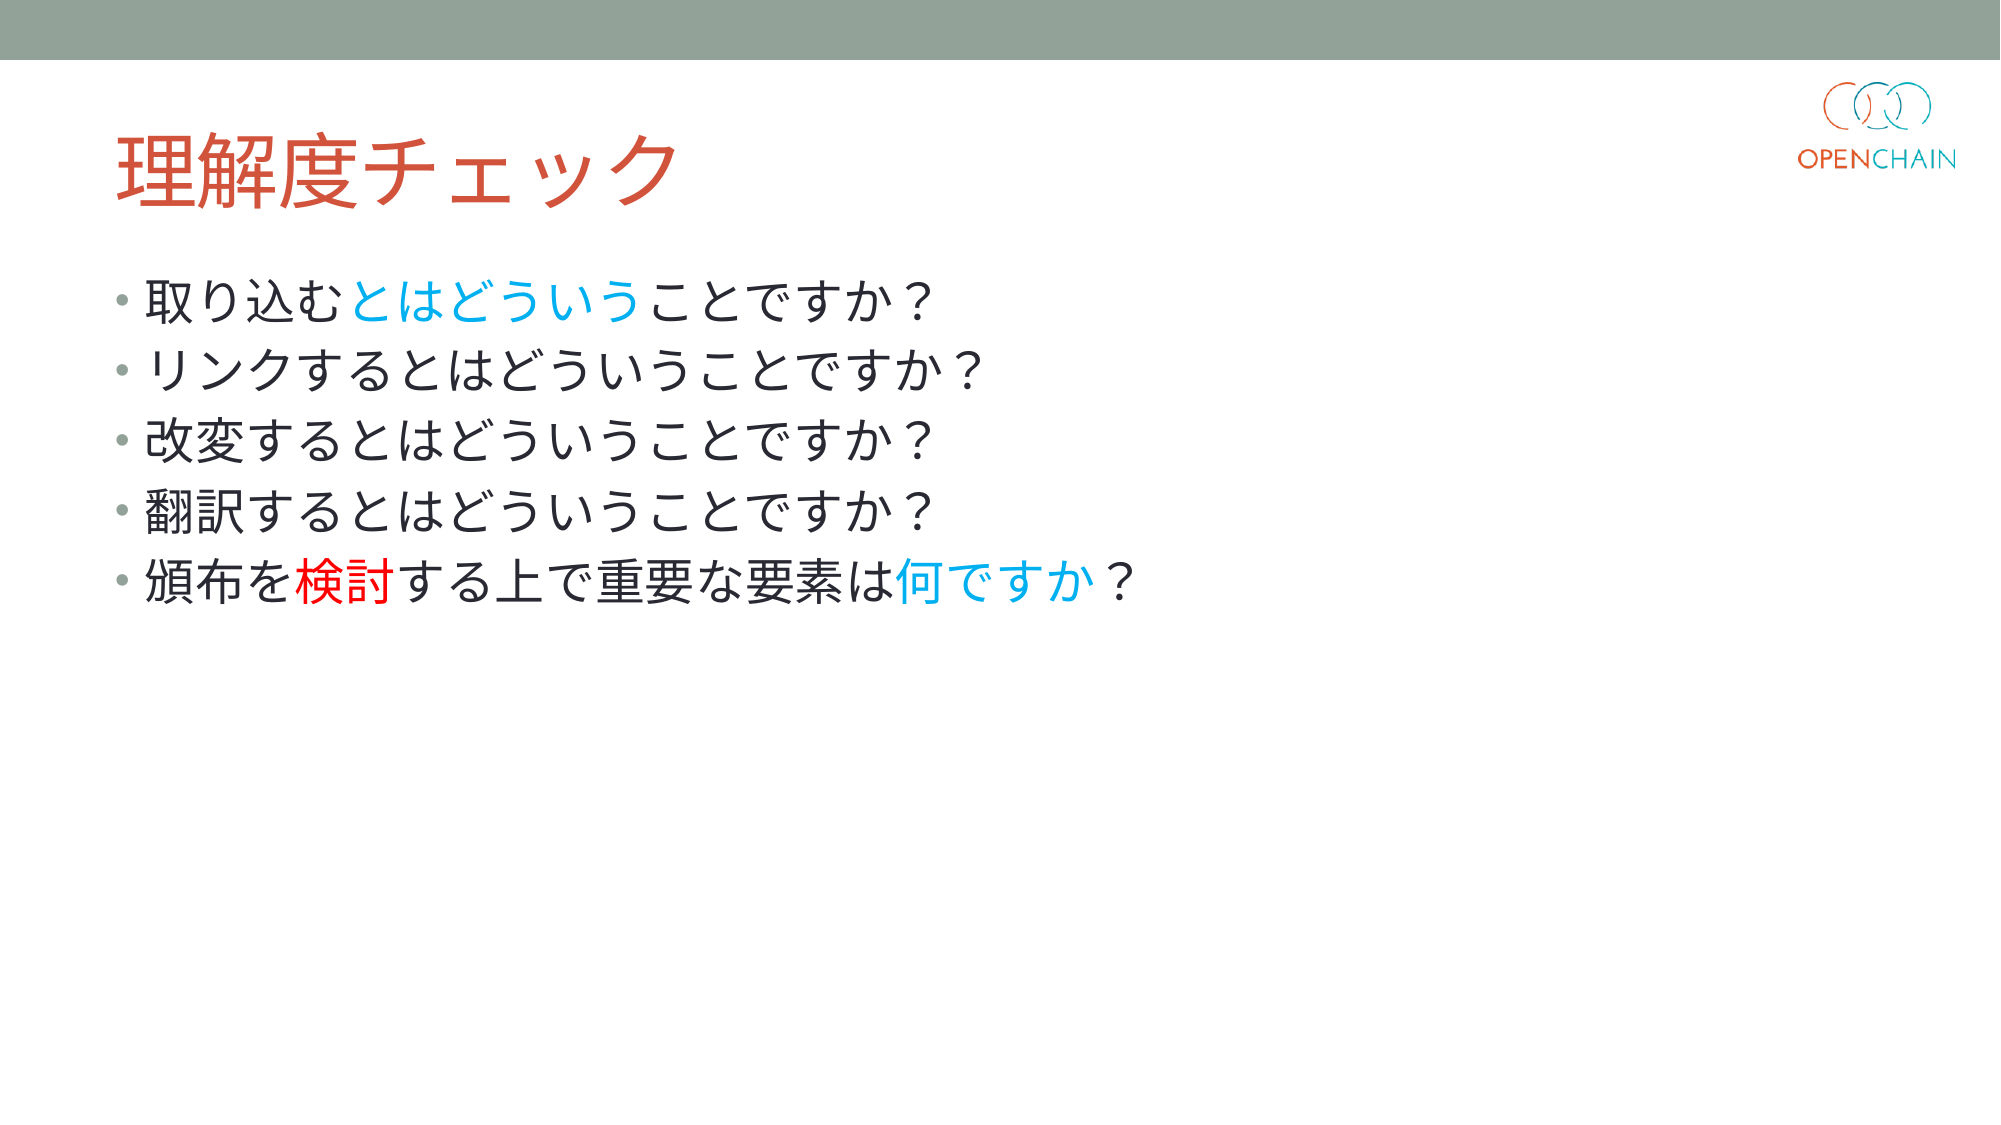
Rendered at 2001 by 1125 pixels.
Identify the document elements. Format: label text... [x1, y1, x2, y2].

title 理解度チェック [99, 87, 1900, 250]
list 取り込むとはどういうことですか？ リンクするとはどういうことですか？ 改変するとはどういうことですか？ 翻訳するとはどういうことですか？ 頒布を検討する上で重要な要素は何ですか？ [99, 262, 1900, 1063]
picture [1798, 82, 1955, 169]
